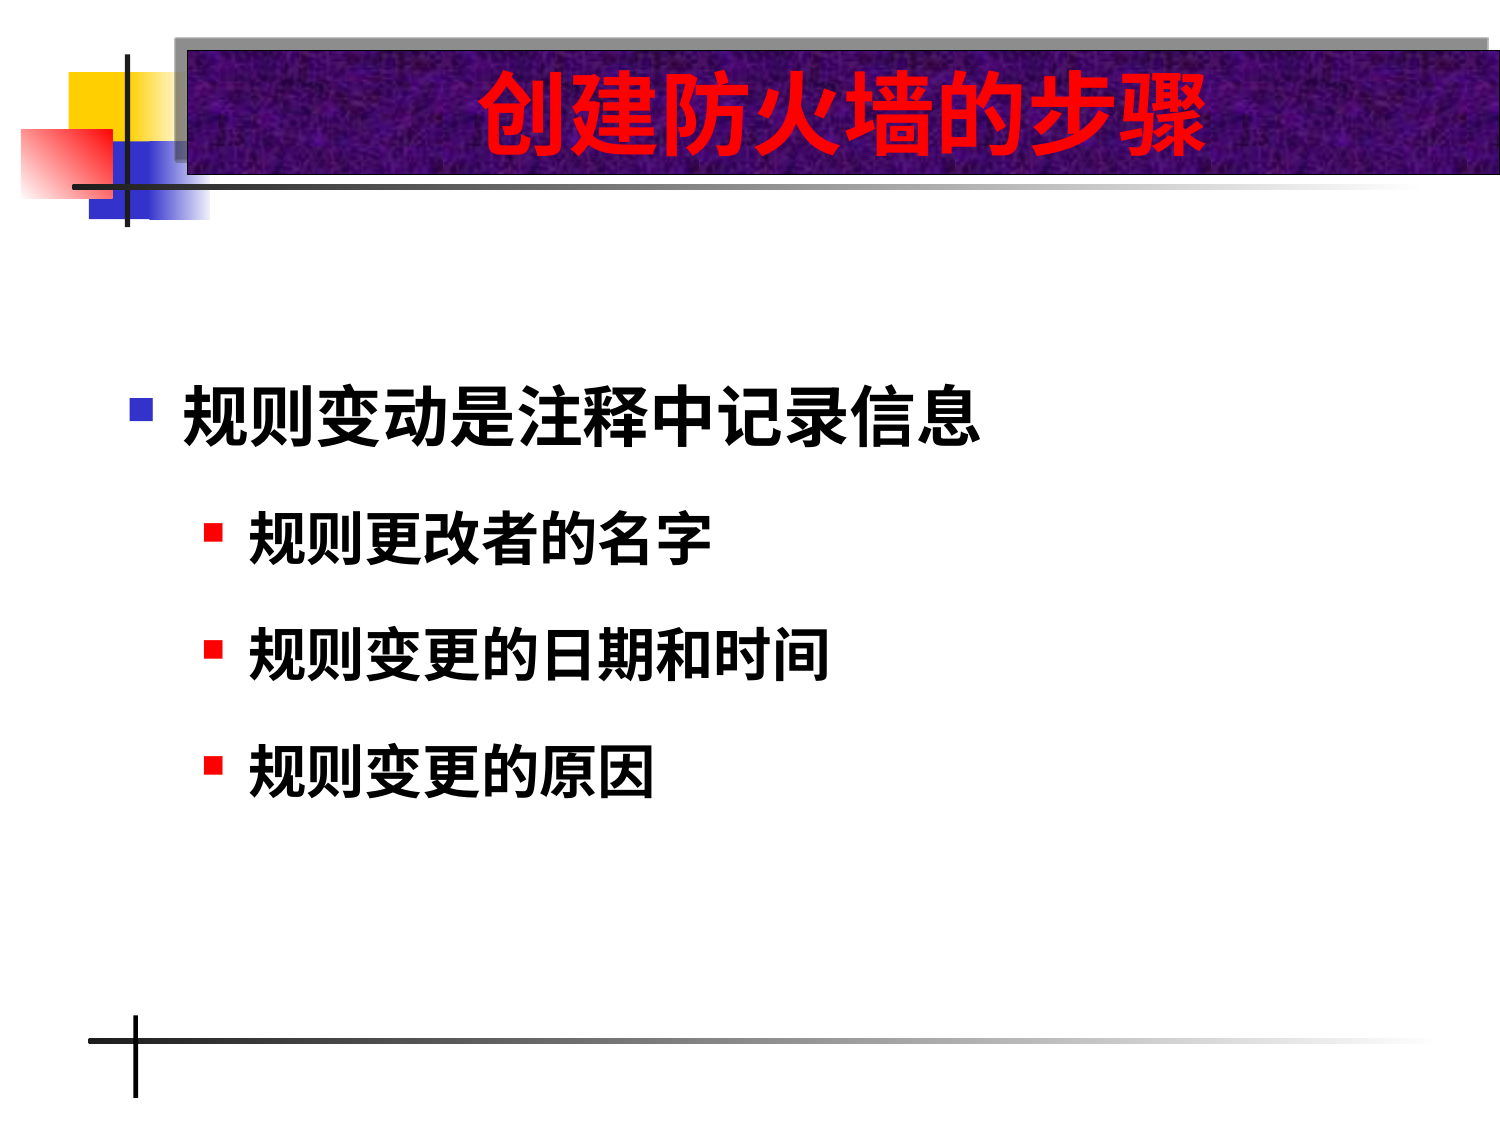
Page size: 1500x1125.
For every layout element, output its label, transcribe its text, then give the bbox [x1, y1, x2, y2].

title 创建防火墙的步骤 [187, 50, 1500, 175]
list 规则变动是注释中记录信息 规则更改者的名字 规则变更的日期和时间 规则变更的原因 [110, 234, 1387, 882]
